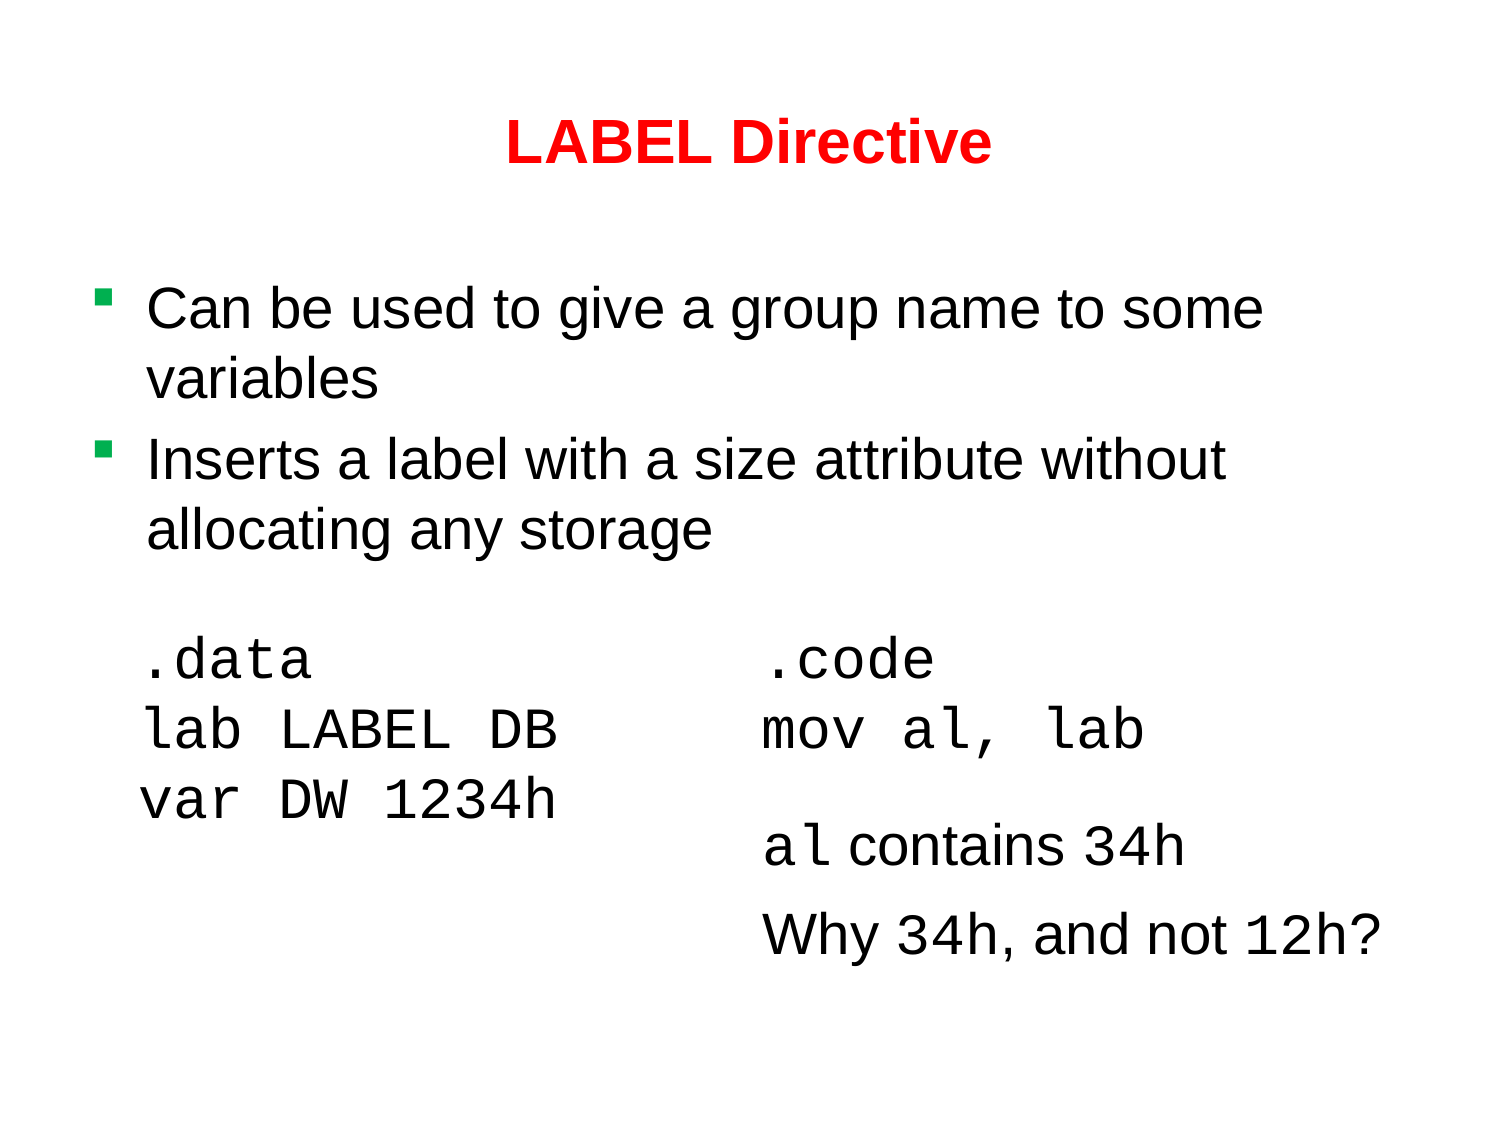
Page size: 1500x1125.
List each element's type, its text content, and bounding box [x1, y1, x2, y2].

text_box .data lab LABEL DB var DW 1234h [123, 612, 574, 838]
text_box al contains 34h [747, 800, 1203, 885]
title LABEL Directive [75, 45, 1425, 233]
list Can be used to give a group name to some variables Inserts a label with a size attribute without allocating any storage [75, 262, 1425, 1005]
text_box .code mov al, lab [746, 612, 1162, 768]
text_box Why 34h, and not 12h? [748, 889, 1398, 974]
